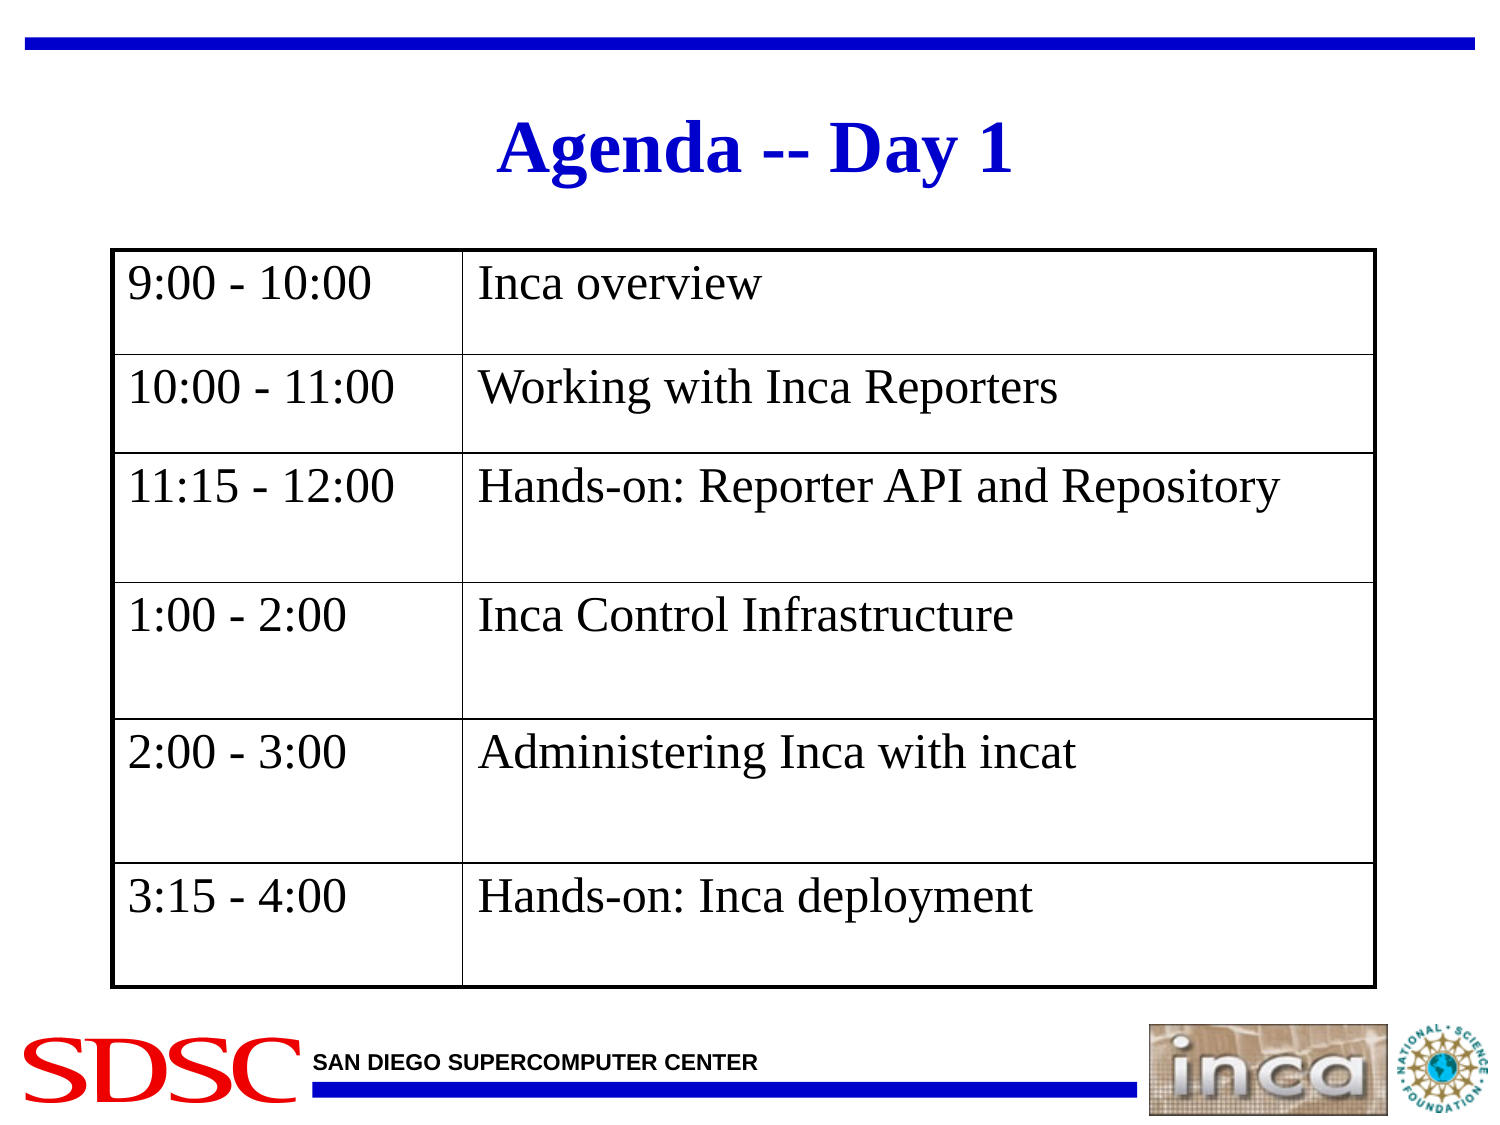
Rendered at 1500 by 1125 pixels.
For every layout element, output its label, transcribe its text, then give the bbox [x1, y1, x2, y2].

title Agenda -- Day 1 [61, 61, 1451, 234]
table_cell 3:15 - 4:00 [115, 864, 462, 985]
table_cell Administering Inca with incat [463, 720, 1373, 862]
list [109, 232, 1415, 1013]
table_cell Working with Inca Reporters [463, 355, 1373, 452]
table_cell Hands-on: Reporter API and Repository [463, 454, 1373, 582]
table_cell 1:00 - 2:00 [115, 583, 462, 718]
table_cell Inca Control Infrastructure [463, 583, 1373, 718]
table_cell Hands-on: Inca deployment [463, 864, 1373, 985]
table_cell 2:00 - 3:00 [115, 720, 462, 862]
table_header Inca overview [463, 252, 1373, 354]
picture [1397, 1024, 1488, 1113]
table_cell 10:00 - 11:00 [115, 355, 462, 452]
table_header 9:00 - 10:00 [115, 252, 462, 354]
table_cell 11:15 - 12:00 [115, 454, 462, 582]
picture [24, 1037, 300, 1103]
picture [1149, 1024, 1388, 1116]
